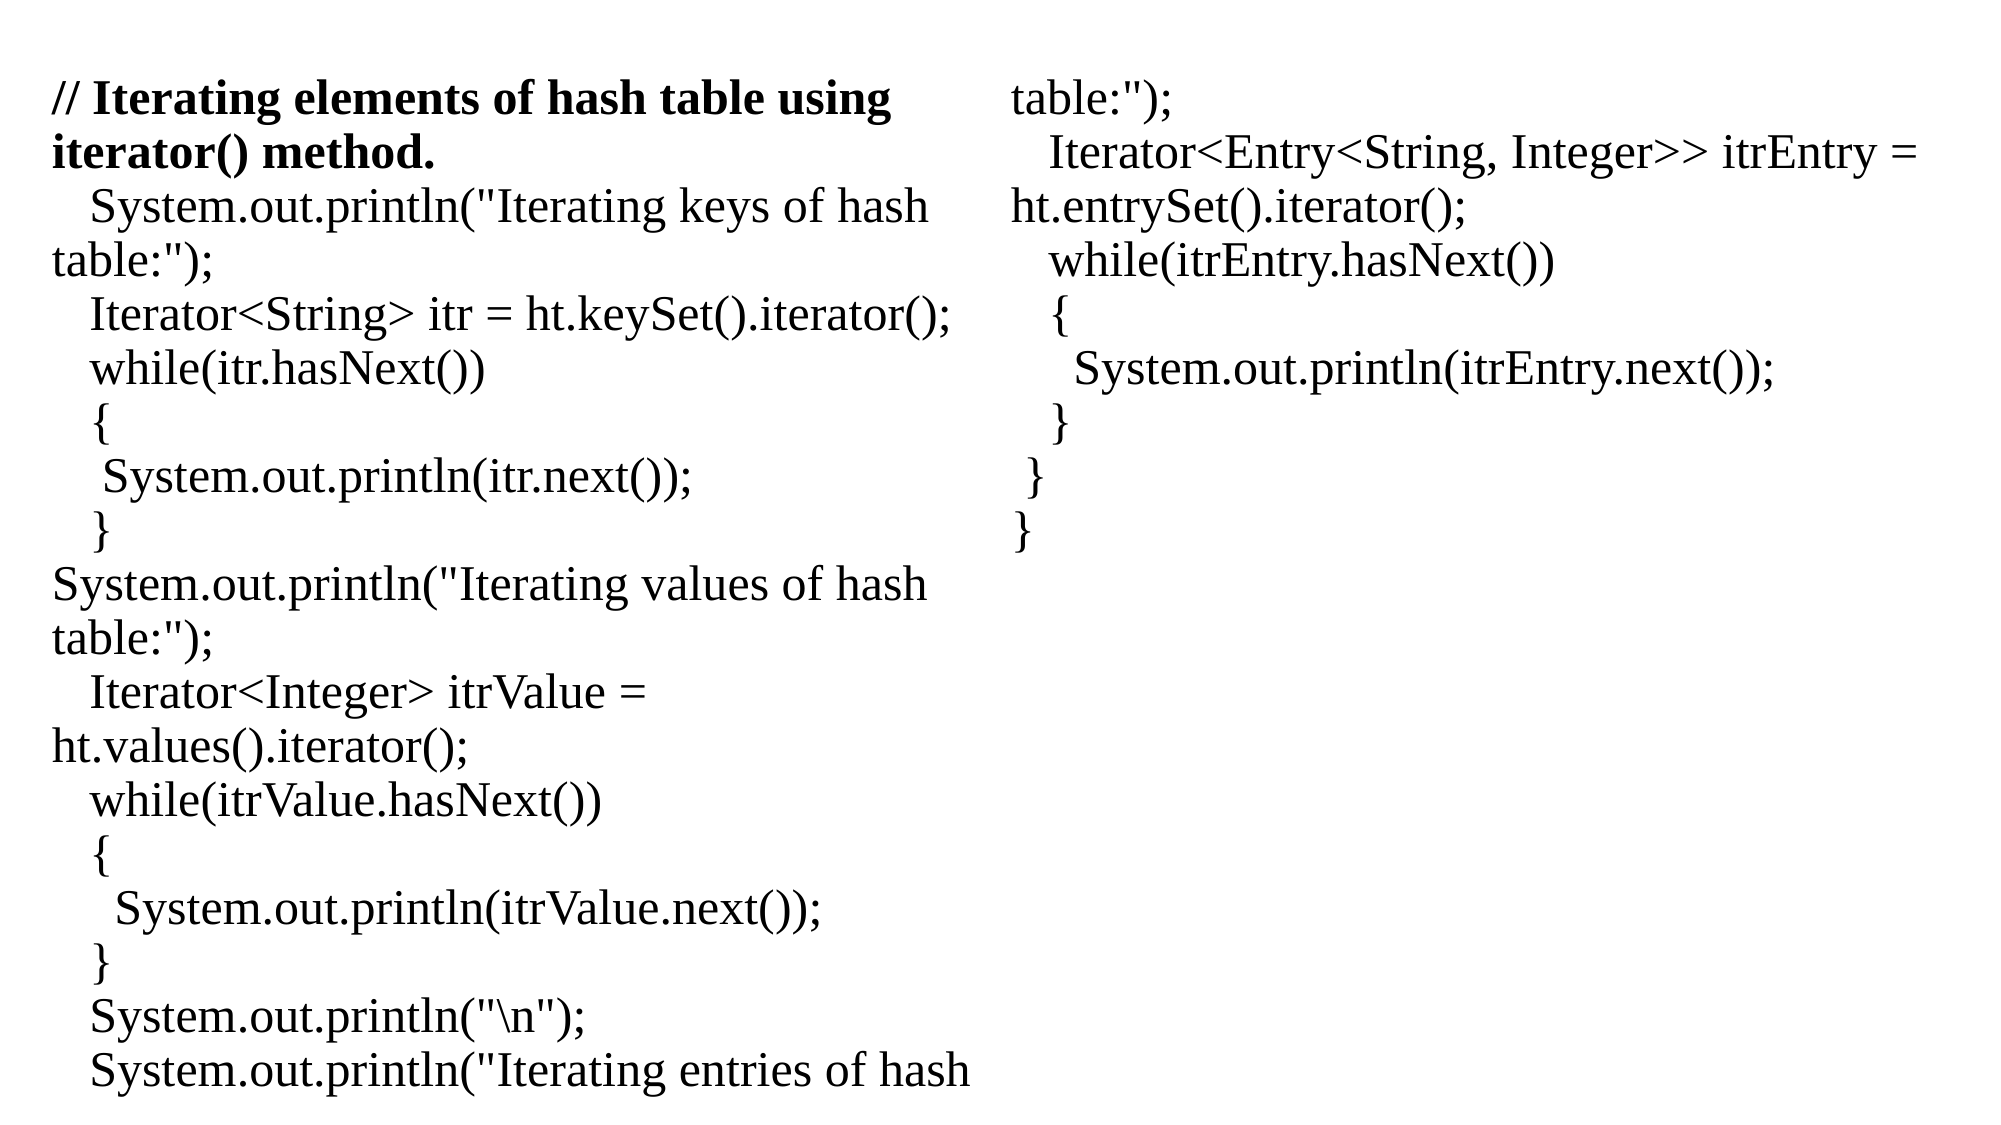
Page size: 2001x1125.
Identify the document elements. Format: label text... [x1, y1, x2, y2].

title // Iterating elements of hash table using iterator() method. System.out.println("Iterating keys of hash table:"); Iterator<String> itr = ht.keySet().iterator(); while(itr.hasNext()) { System.out.println(itr.next()); } System.out.println("Iterating values of hash table:"); Iterator<Integer> itrValue = ht.values().iterator(); while(itrValue.hasNext()) { System.out.println(itrValue.next()); } System.out.println("\n"); System.out.println("Iterating entries of hash table:"); Iterator<Entry<String, Integer>> itrEntry = ht.entrySet().iterator(); while(itrEntry.hasNext()) { System.out.println(itrEntry.next()); } } } [36, 59, 1985, 1109]
